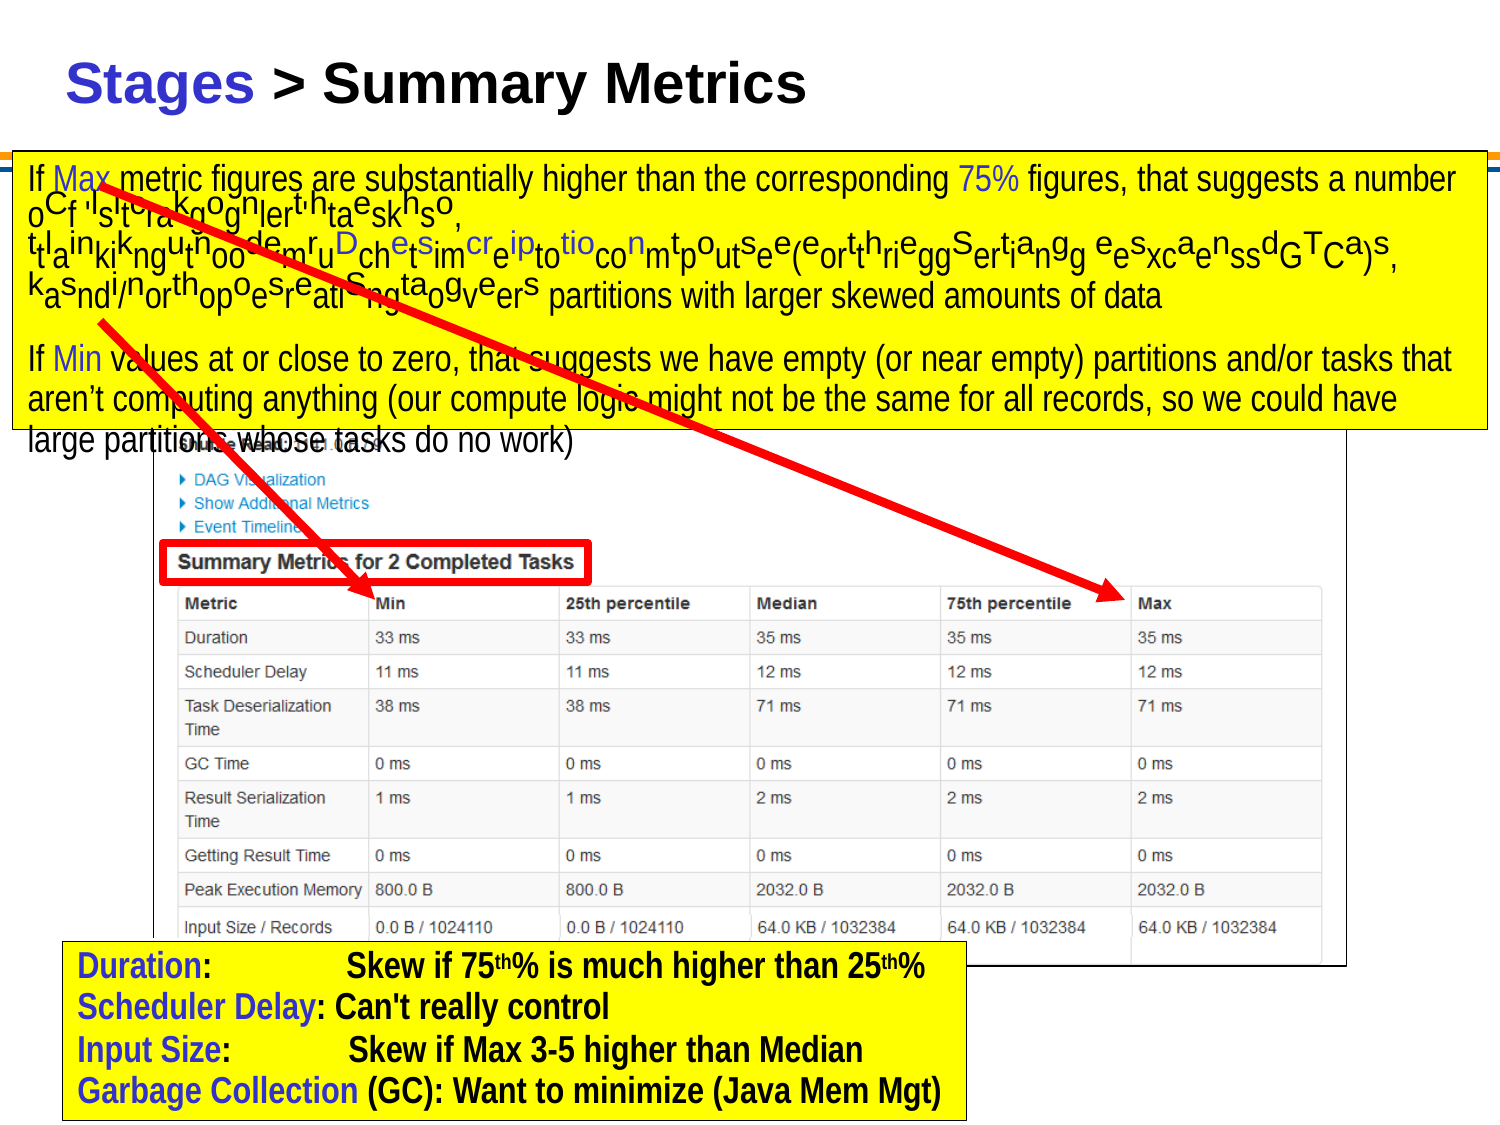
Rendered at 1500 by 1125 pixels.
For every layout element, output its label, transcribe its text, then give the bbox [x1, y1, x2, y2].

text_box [61, 940, 968, 1122]
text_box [11, 149, 1489, 968]
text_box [15, 49, 241, 126]
title Stages > Summary Metrics [50, 43, 1462, 148]
